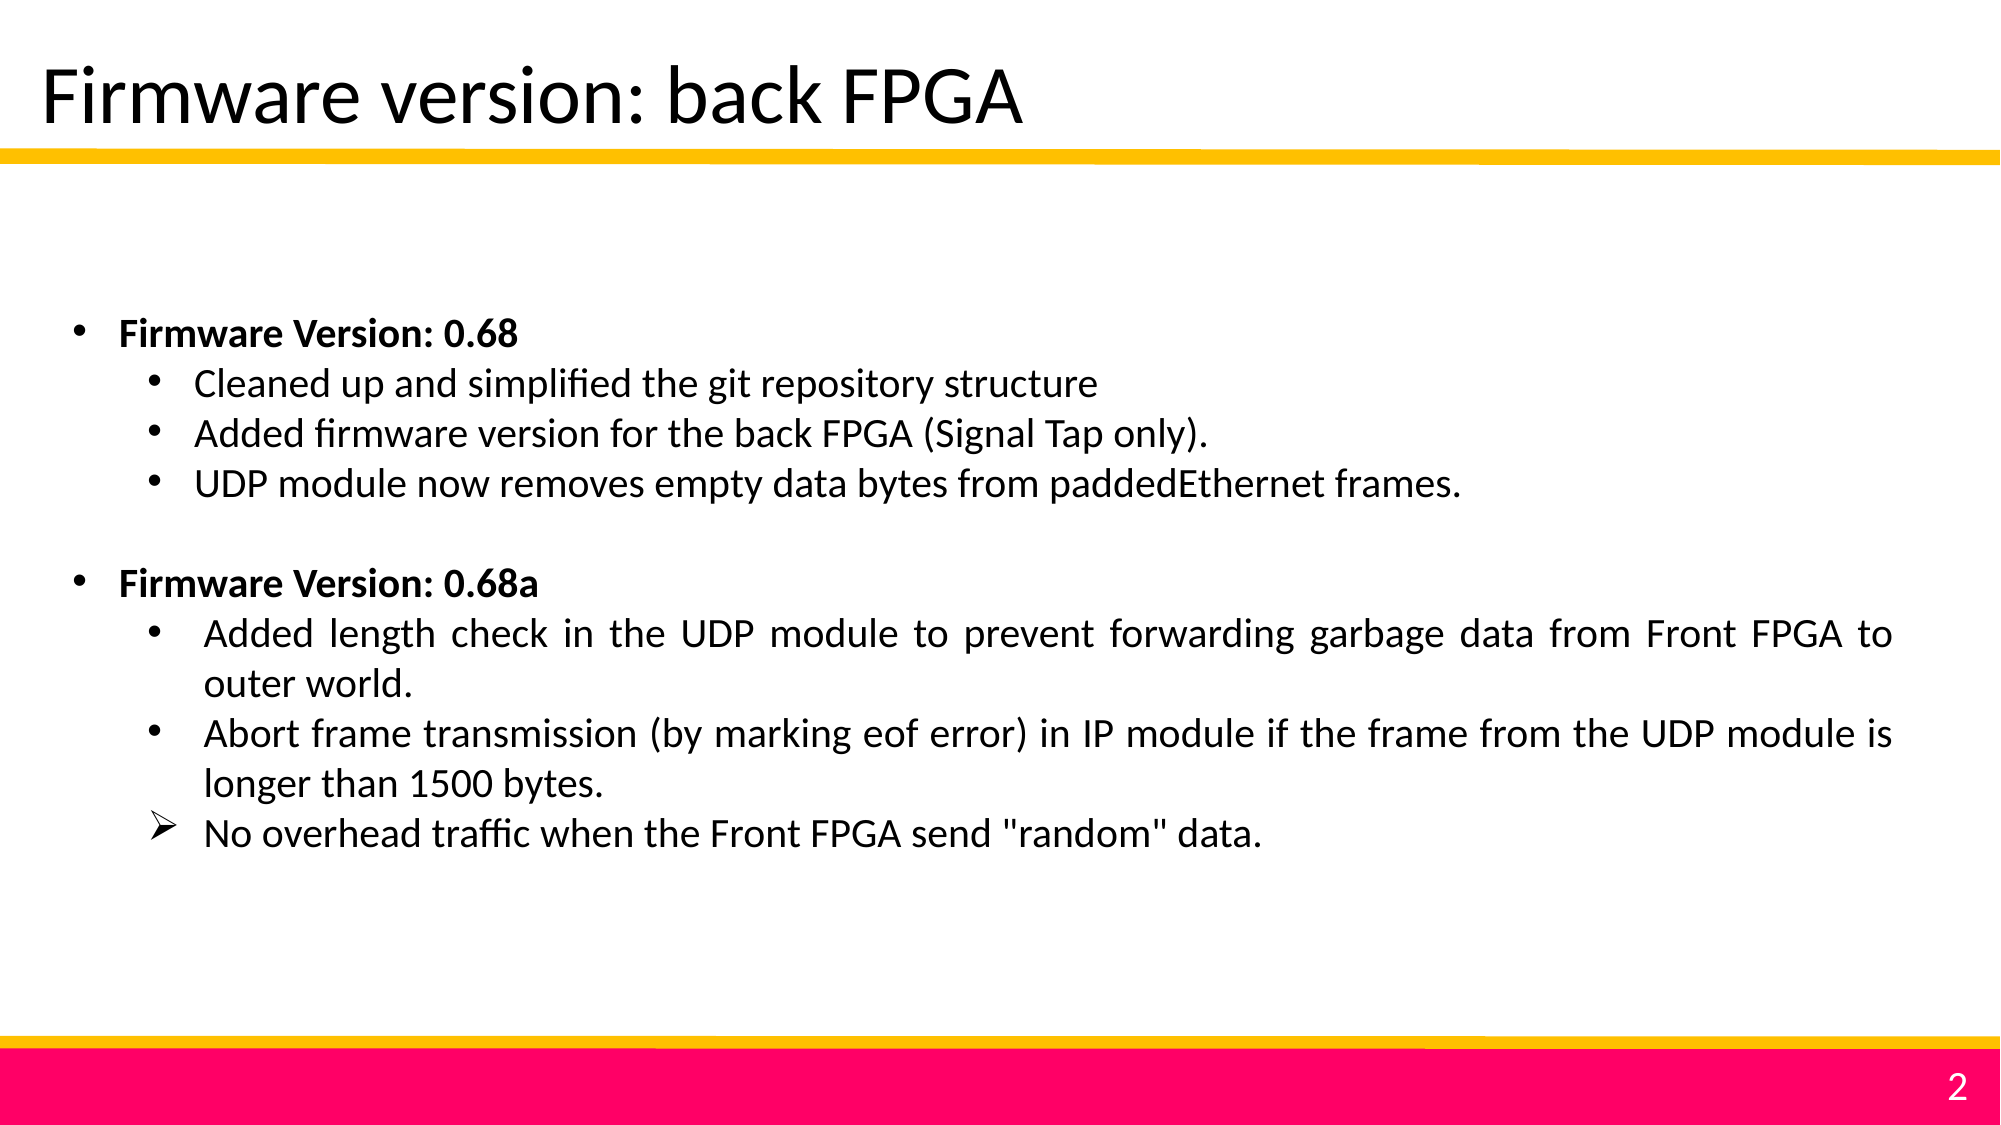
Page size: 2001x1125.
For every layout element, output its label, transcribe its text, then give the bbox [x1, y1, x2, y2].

text_box Firmware version: back FPGA [27, 33, 1040, 148]
text_box Firmware Version: 0.68 Cleaned up and simplified the git repository structure Added firmware version for the back FPGA (Signal Tap only). UDP module now removes empty data bytes from paddedEthernet frames. Firmware Version: 0.68a Added length check in the UDP module to prevent forwarding garbage data from Front FPGA to outer world. Abort frame transmission (by marking eof error) in IP module if the frame from the UDP module is longer than 1500 bytes. No overhead traffic when the Front FPGA send "random" data. [57, 298, 1909, 914]
text_box [0, 1049, 2000, 1125]
text_box 2 [1932, 1051, 1984, 1117]
